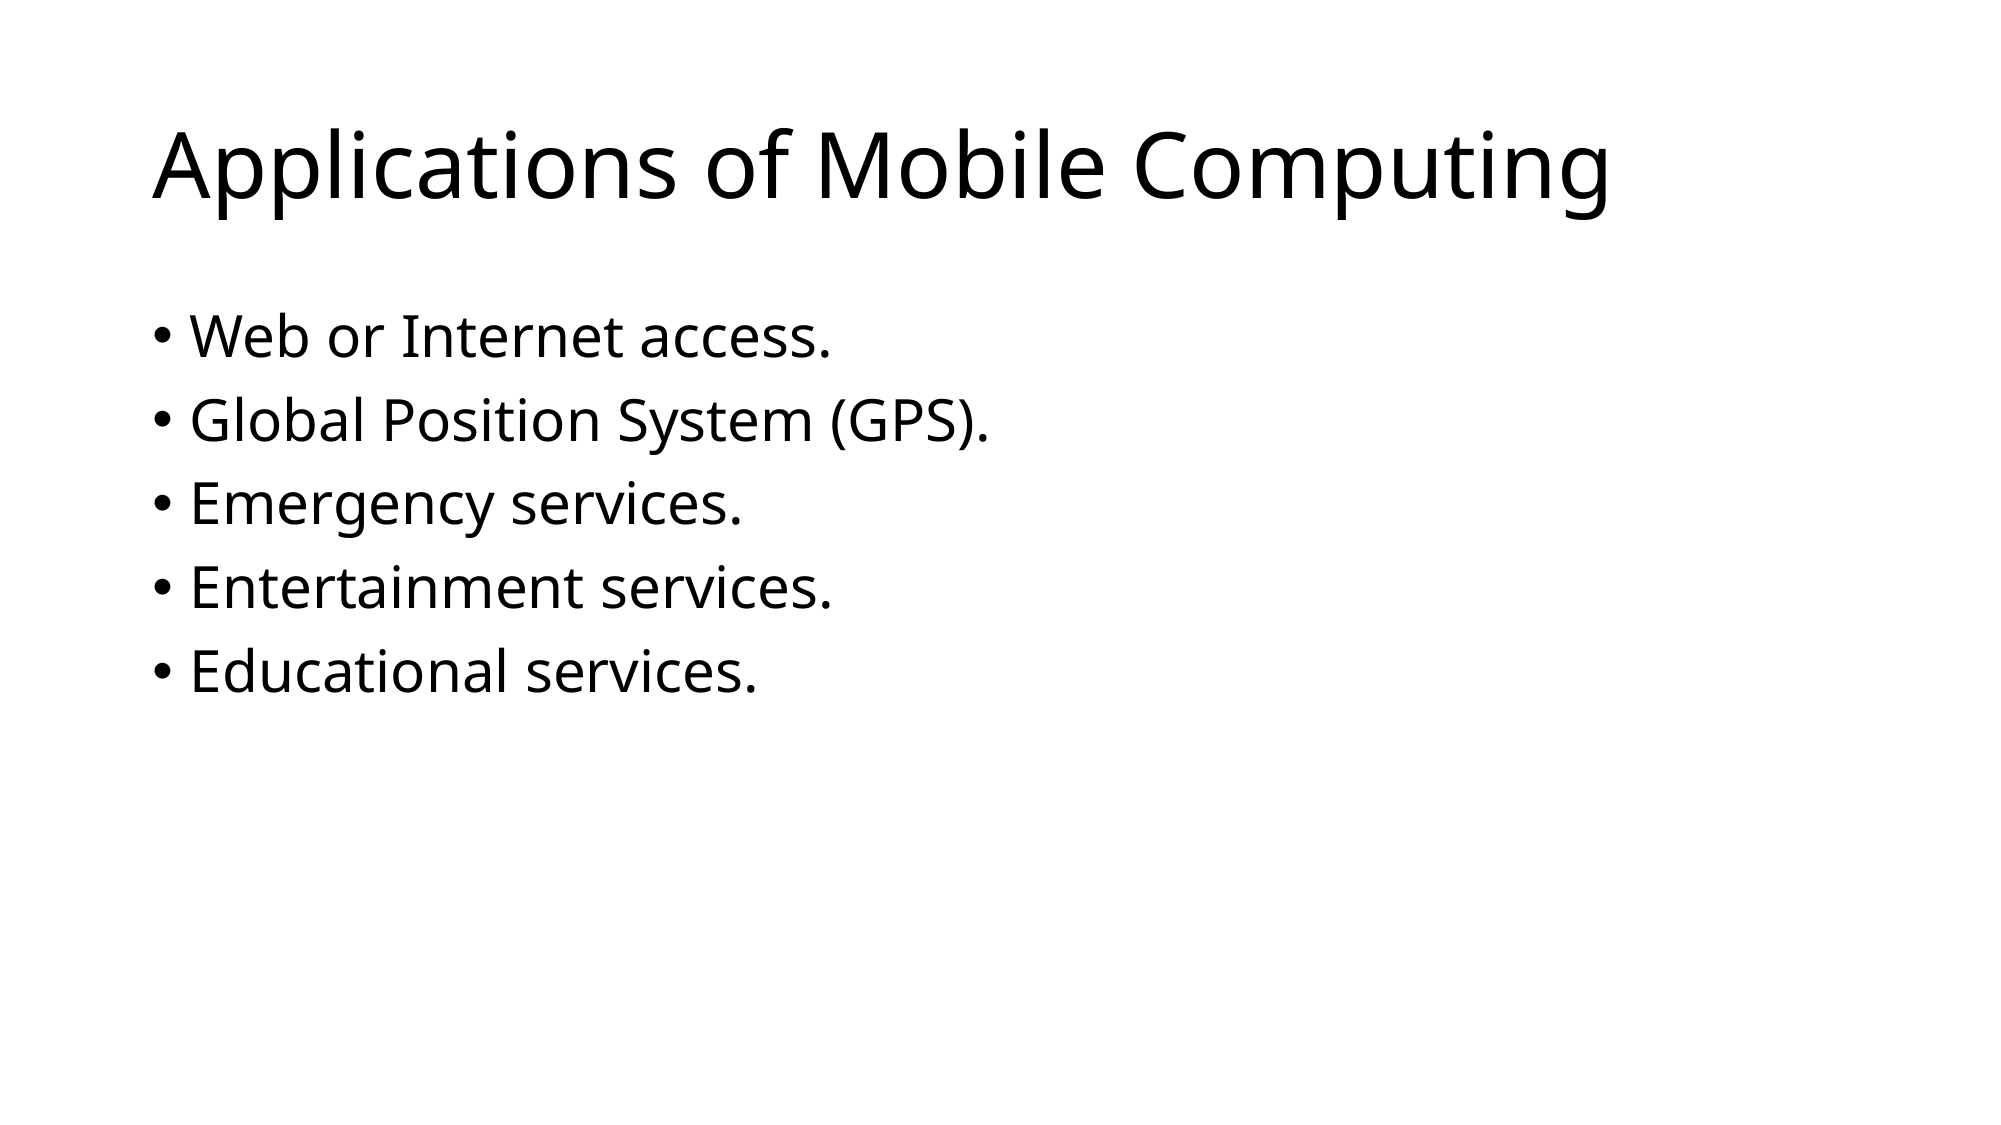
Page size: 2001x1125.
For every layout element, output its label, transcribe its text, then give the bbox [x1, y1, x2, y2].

title Applications of Mobile Computing [137, 59, 1863, 278]
list Web or Internet access. Global Position System (GPS). Emergency services. Entertainment services. Educational services. [137, 299, 1863, 1014]
